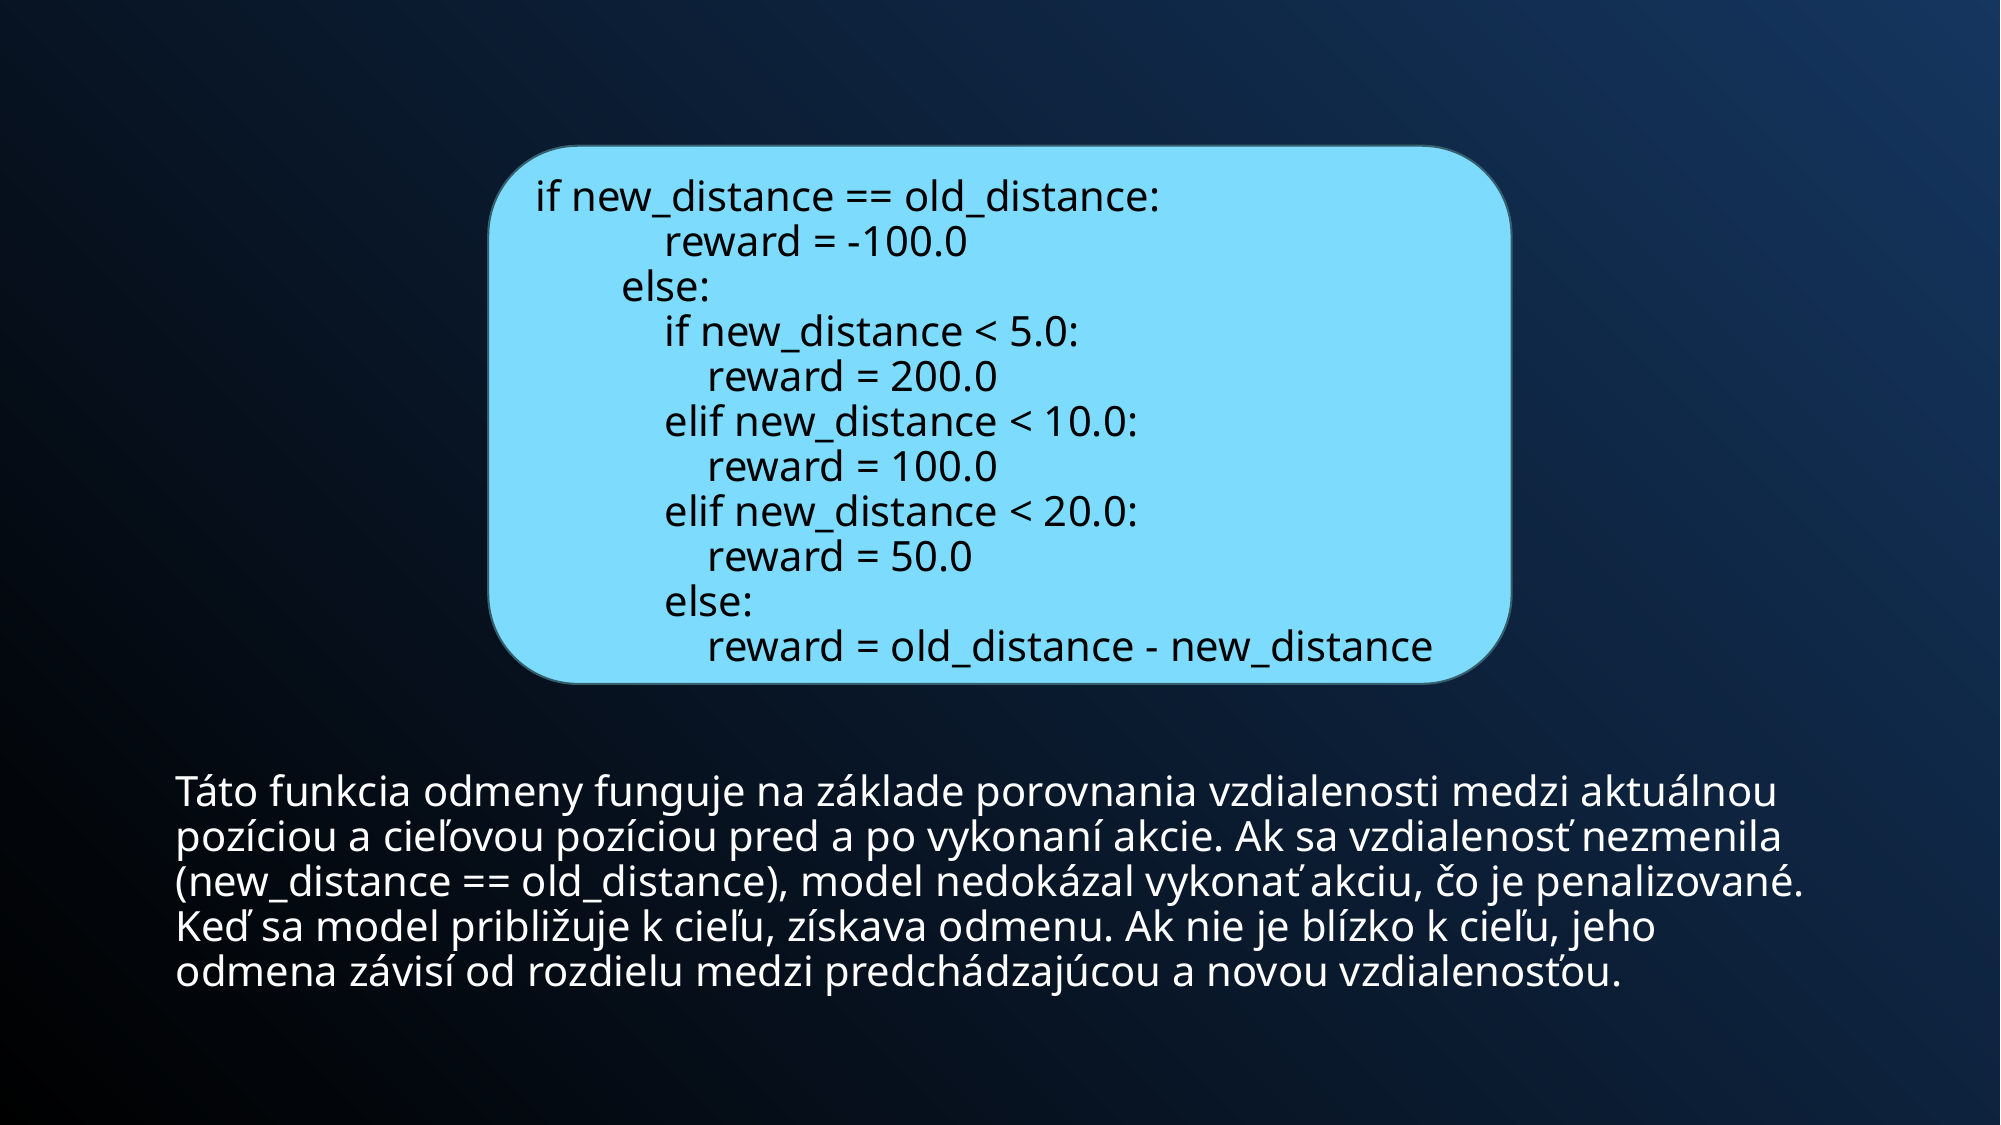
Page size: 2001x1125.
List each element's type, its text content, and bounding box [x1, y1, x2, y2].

text_box if new_distance == old_distance: reward = -100.0 else: if new_distance < 5.0: reward = 200.0 elif new_distance < 10.0: reward = 100.0 elif new_distance < 20.0: reward = 50.0 else: reward = old_distance - new_distance [520, 168, 1480, 679]
text_box [545, 679, 1455, 685]
text_box [487, 144, 1513, 664]
list Táto funkcia odmeny funguje na základe porovnania vzdialenosti medzi aktuálnou pozíciou a cieľovou pozíciou pred a po vykonaní akcie. Ak sa vzdialenosť nezmenila (new_distance == old_distance), model nedokázal vykonať akciu, čo je penalizované. Keď sa model približuje k cieľu, získava odmenu. Ak nie je blízko k cieľu, jeho odmena závisí od rozdielu medzi predchádzajúcou a novou vzdialenosťou. [160, 762, 1839, 1049]
